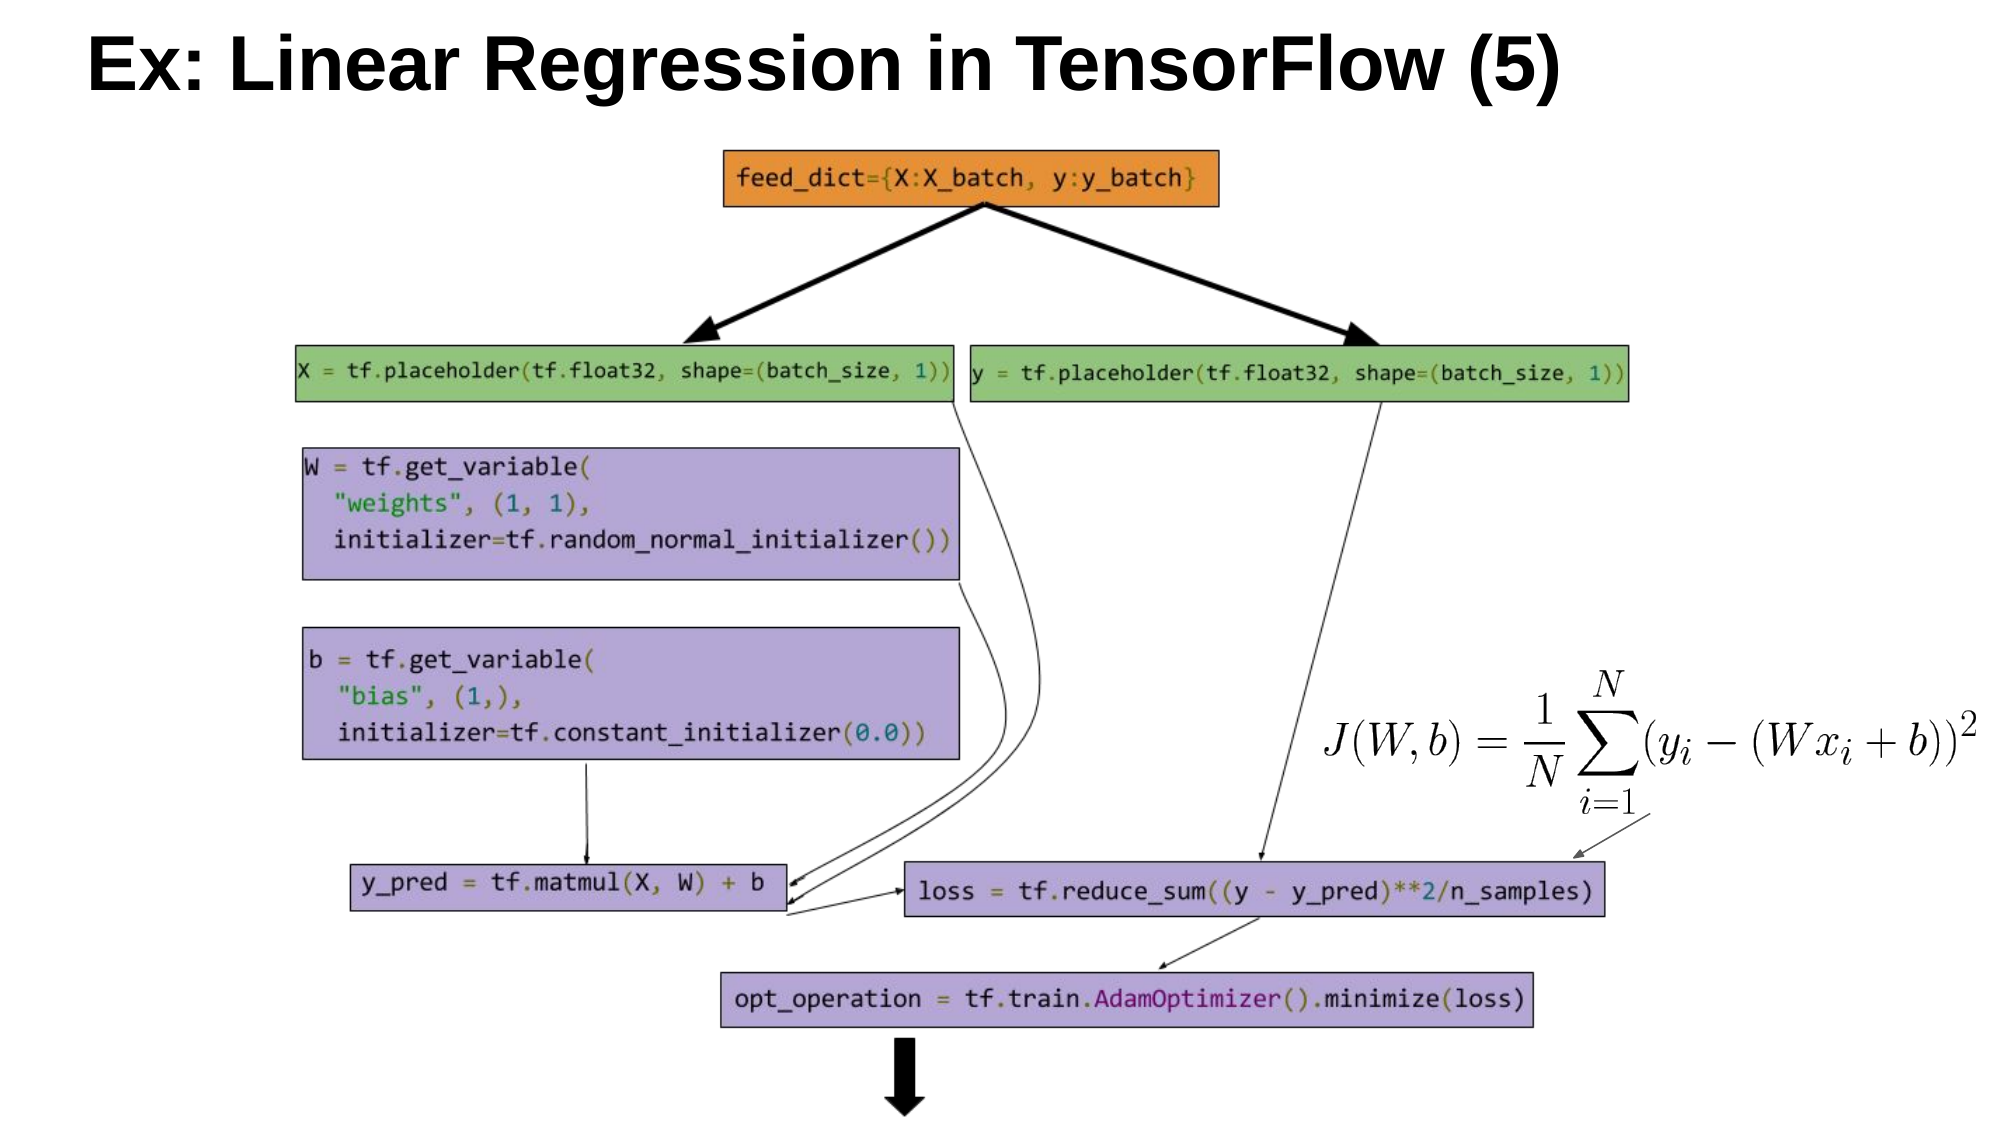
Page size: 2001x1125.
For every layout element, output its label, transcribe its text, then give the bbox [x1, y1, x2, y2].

title Ex: Linear Regression in TensorFlow (5) [84, 10, 1573, 201]
text_box [1573, 850, 1584, 858]
text_box [291, 115, 1638, 1125]
text_box [1324, 670, 1976, 814]
